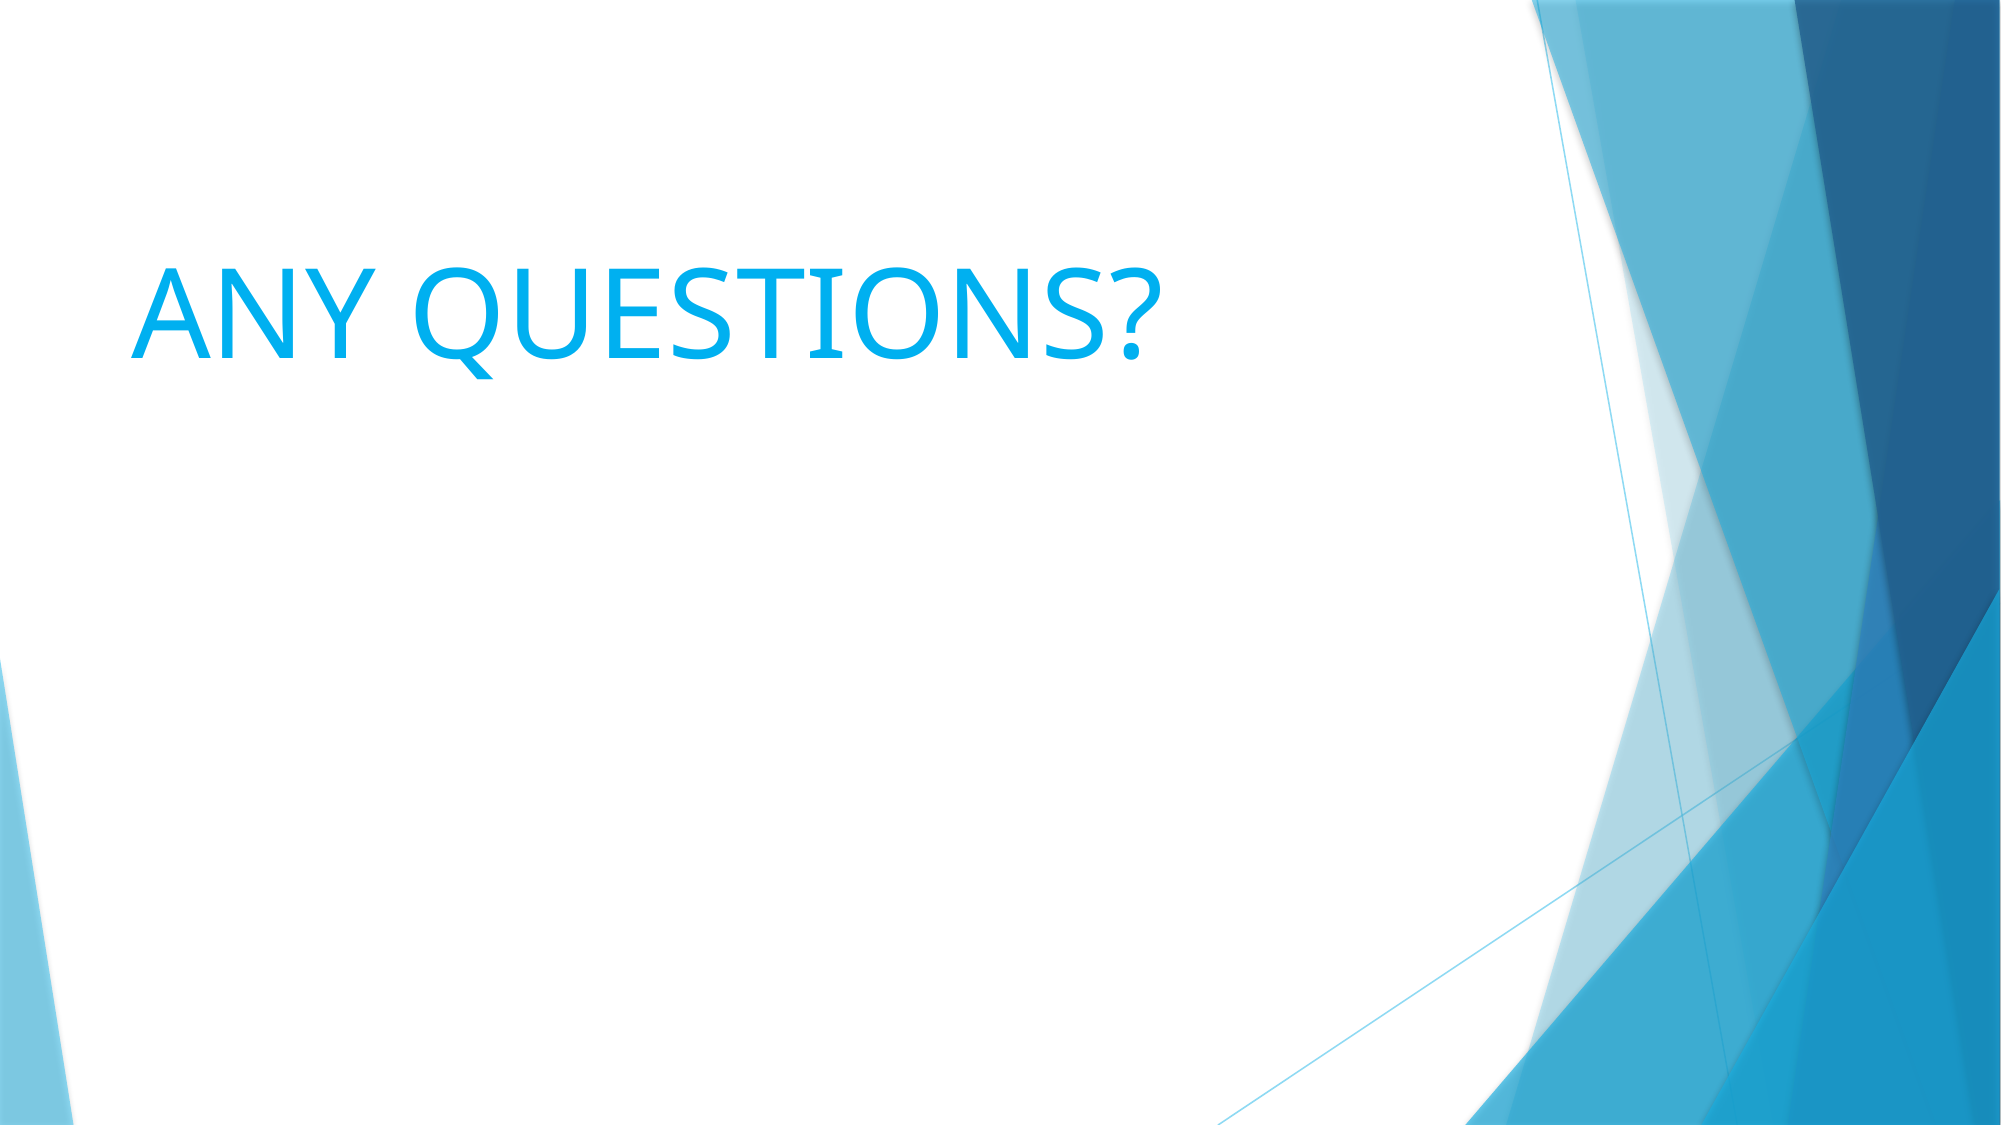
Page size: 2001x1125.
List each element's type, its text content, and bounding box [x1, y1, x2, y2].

text_box ANY QUESTIONS? [116, 226, 1221, 391]
